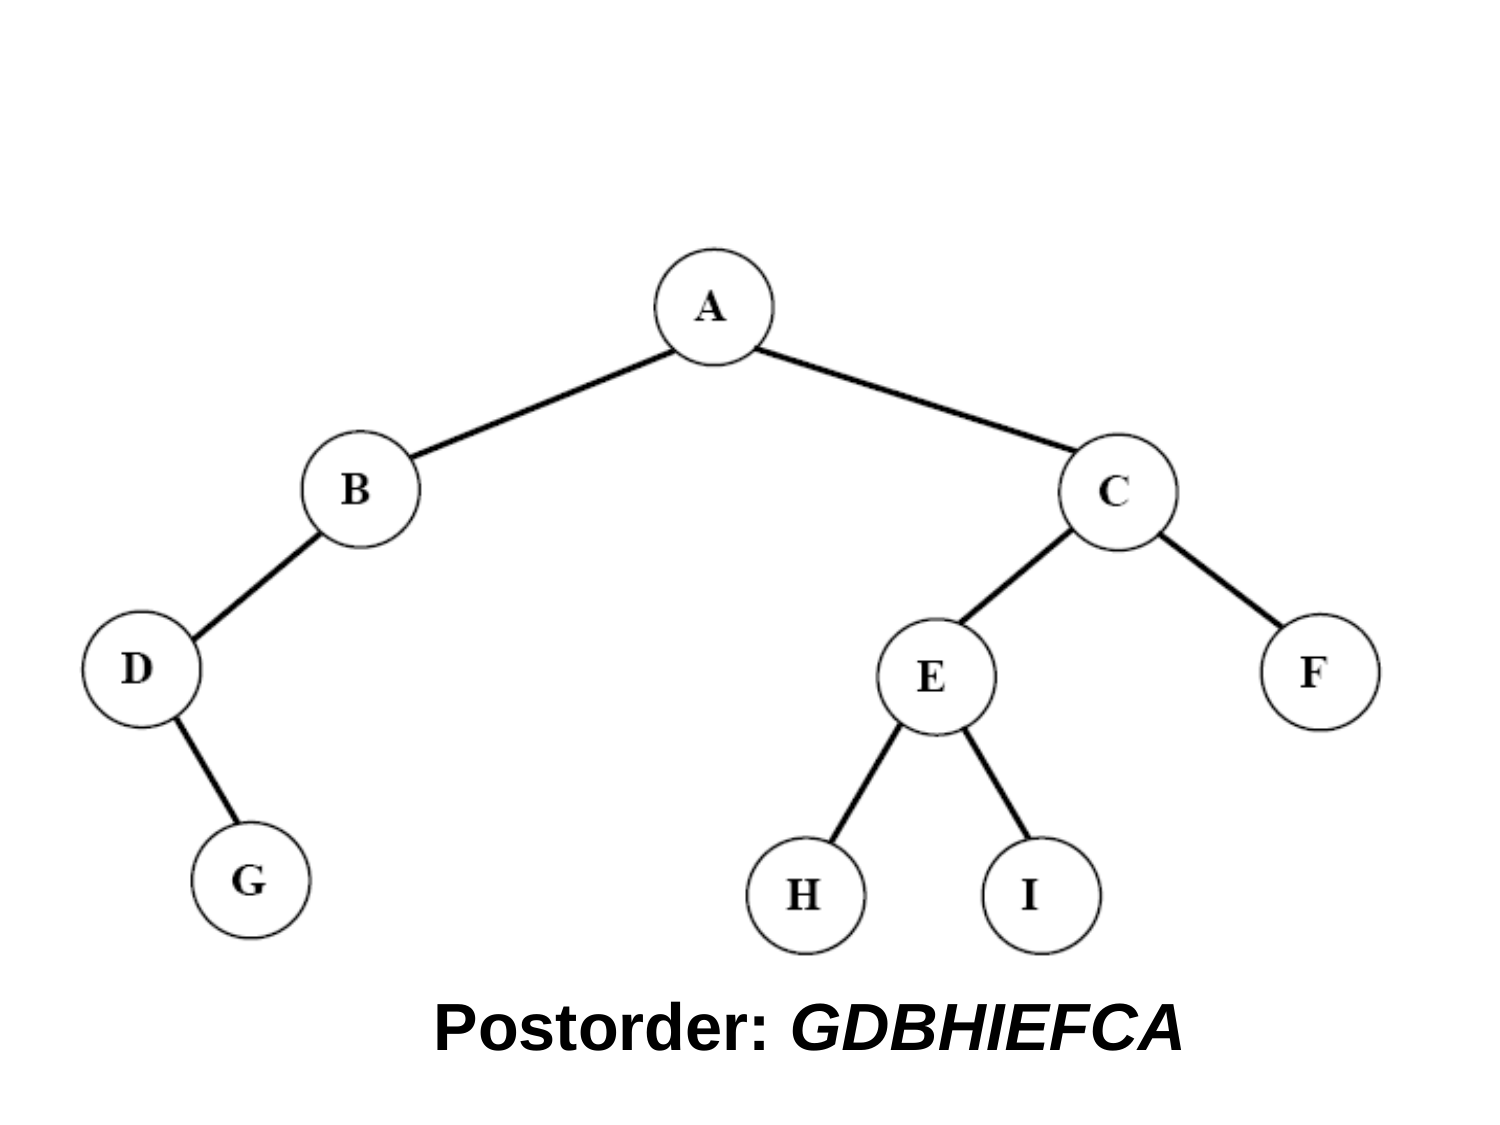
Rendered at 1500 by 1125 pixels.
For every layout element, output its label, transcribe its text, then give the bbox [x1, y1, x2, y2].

text_box Postorder: GDBHIEFCA [419, 976, 1202, 1071]
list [76, 243, 1427, 968]
